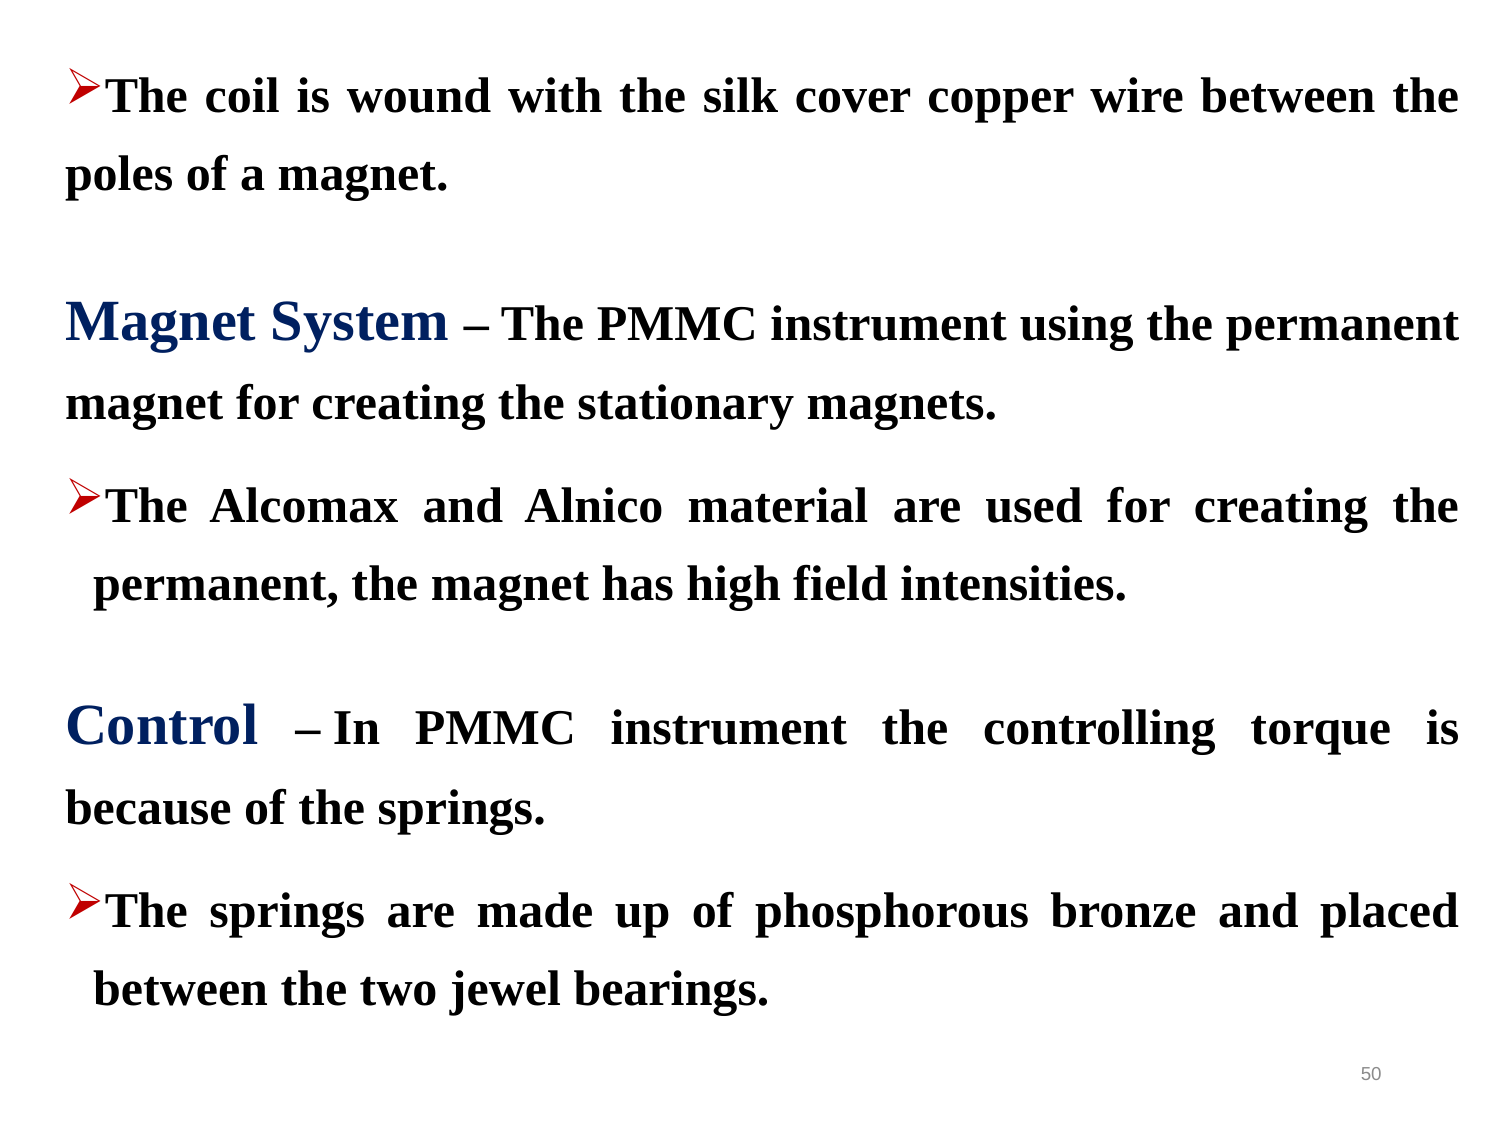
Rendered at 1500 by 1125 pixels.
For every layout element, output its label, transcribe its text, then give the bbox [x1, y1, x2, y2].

list The coil is wound with the silk cover copper wire between the poles of a magnet. Magnet System – The PMMC instrument using the permanent magnet for creating the stationary magnets. The Alcomax and Alnico material are used for creating the permanent, the magnet has high field intensities. Control – In PMMC instrument the controlling torque is because of the springs. The springs are made up of phosphorous bronze and placed between the two jewel bearings. [50, 37, 1475, 863]
slide_number 50 [1059, 1042, 1397, 1103]
